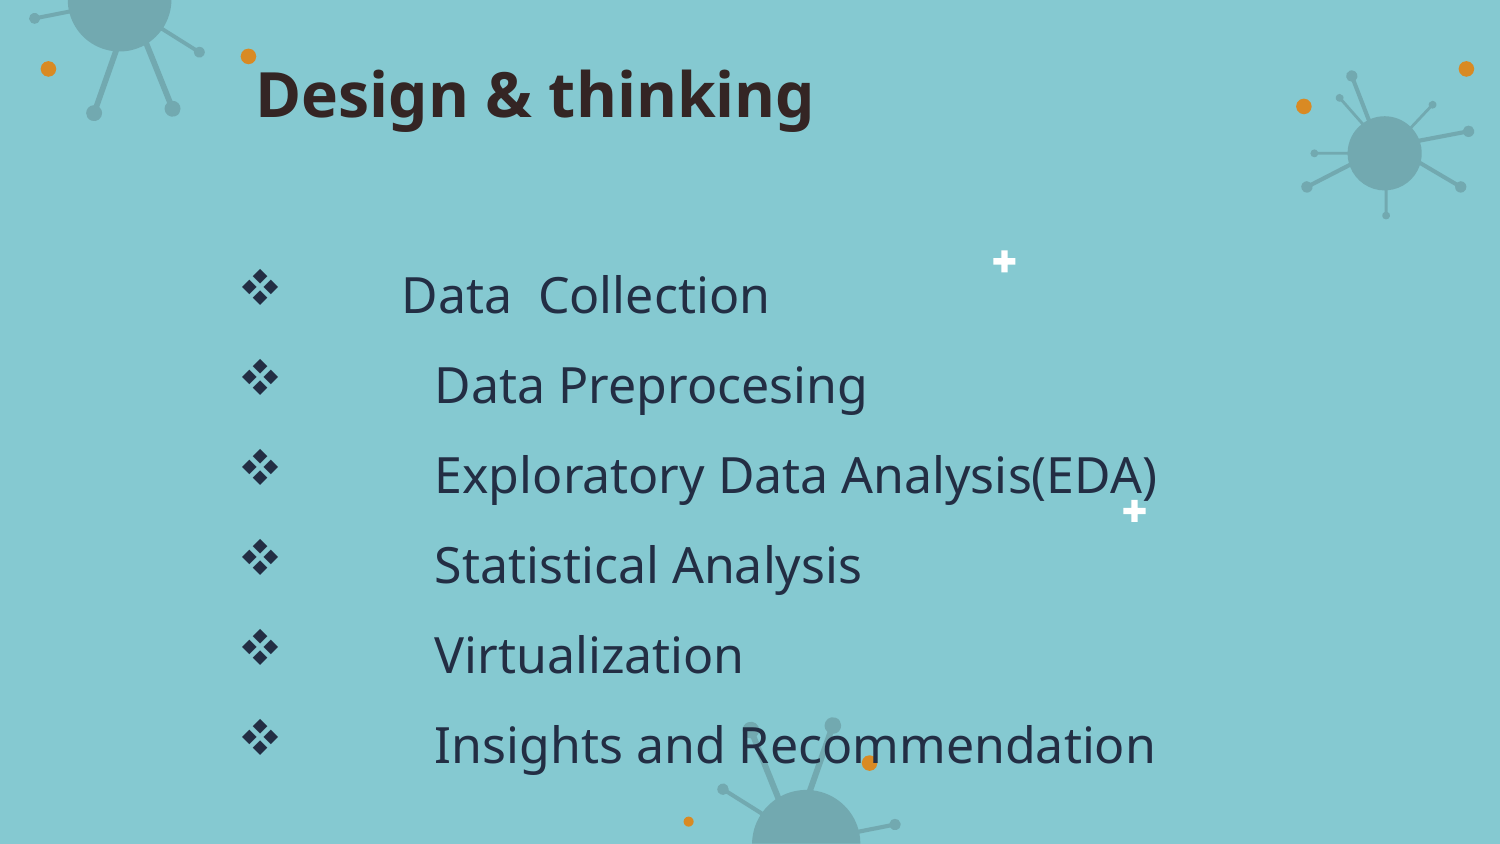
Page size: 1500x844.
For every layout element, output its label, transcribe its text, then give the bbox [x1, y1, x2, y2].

title Design & thinking [240, 40, 864, 135]
text_box [993, 250, 1016, 273]
text_box [1123, 499, 1146, 522]
subtitle Data Collection Data Preprocesing Exploratory Data Analysis(EDA) Statistical Analysis Virtualization Insights and Recommendation [222, 219, 1347, 781]
